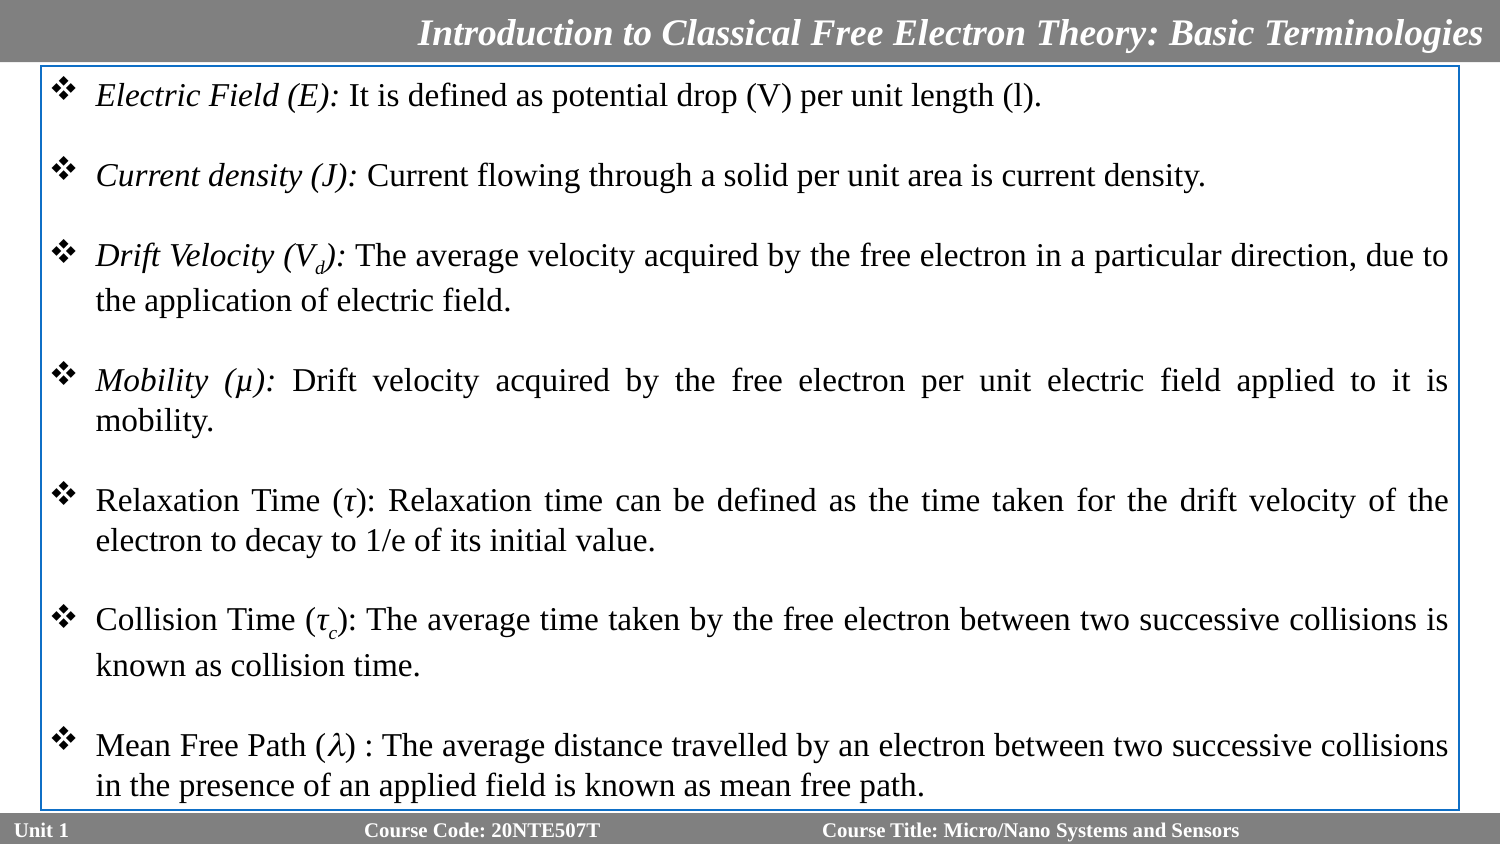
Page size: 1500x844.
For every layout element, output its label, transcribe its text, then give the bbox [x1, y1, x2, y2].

text_box Introduction to Classical Free Electron Theory: Basic Terminologies [417, 7, 1500, 53]
text_box Electric Field (E): It is defined as potential drop (V) per unit length (l). Current density (J): Current flowing through a solid per unit area is current density. Drift Velocity (Vd): The average velocity acquired by the free electron in a particular direction, due to the application of electric field. Mobility (µ): Drift velocity acquired by the free electron per unit electric field applied to it is mobility. Relaxation Time (τ): Relaxation time can be defined as the time taken for the drift velocity of the electron to decay to 1/e of its initial value. Collision Time (τc): The average time taken by the free electron between two successive collisions is known as collision time. Mean Free Path () : The average distance travelled by an electron between two successive collisions in the presence of an applied field is known as mean free path. [41, 65, 1459, 811]
